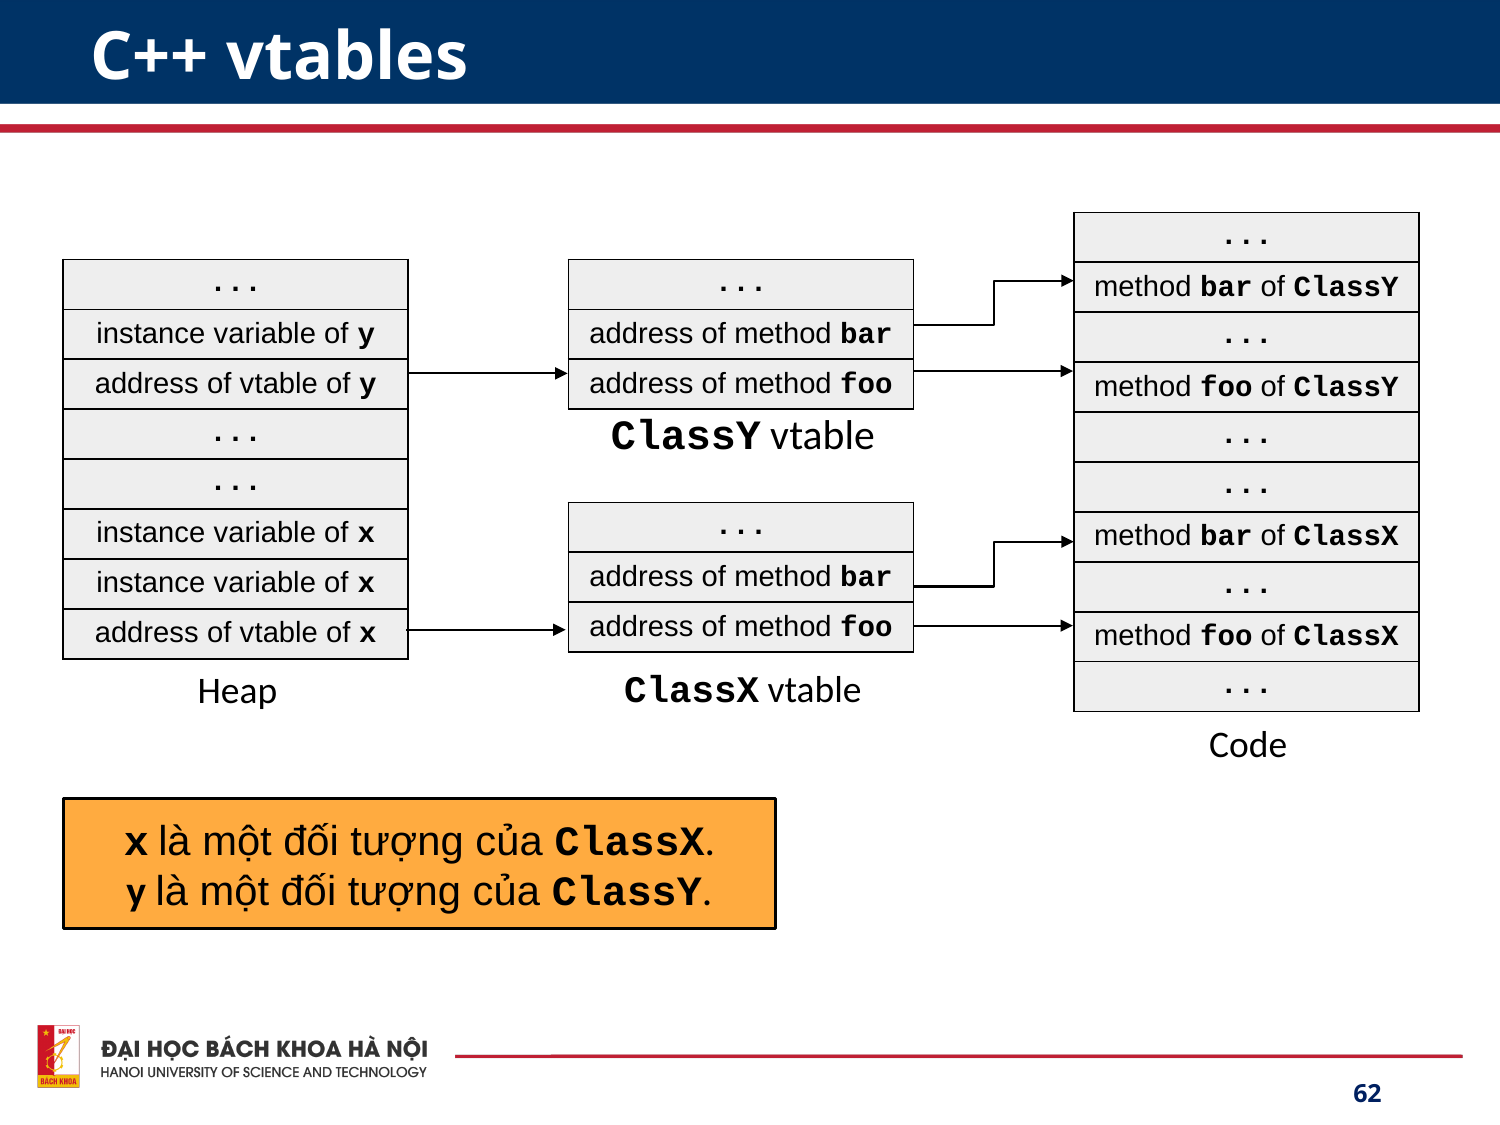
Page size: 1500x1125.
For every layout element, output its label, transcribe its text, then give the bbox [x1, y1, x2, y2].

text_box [914, 541, 1074, 587]
table_cell ... [64, 460, 407, 508]
table_cell ... [1075, 662, 1418, 704]
table_header ... [1075, 213, 1418, 261]
table_cell ... [64, 410, 407, 458]
table_cell instance variable of x [64, 560, 407, 608]
table_cell ... [1075, 563, 1418, 611]
text_box ClassY vtable [568, 392, 914, 473]
table_cell address of method foo [569, 603, 913, 649]
table_cell instance variable of y [64, 310, 407, 358]
slide_number 62 [1059, 1064, 1397, 1125]
table_cell method foo of ClassX [1075, 613, 1418, 661]
text_box Heap [63, 650, 409, 726]
table_cell method bar of ClassY [1075, 263, 1418, 311]
table_cell method bar of ClassX [1075, 513, 1418, 561]
text_box ClassX vtable [568, 649, 914, 725]
table_header ... [64, 260, 407, 309]
table_header ... [569, 260, 913, 309]
table_cell address of vtable of y [64, 360, 407, 408]
table_cell ... [1075, 413, 1418, 461]
table_cell address of method bar [569, 310, 913, 358]
title C++ vtables [75, 11, 1397, 104]
table_cell address of method foo [569, 360, 913, 392]
picture [0, 104, 1500, 1125]
table_cell instance variable of x [64, 510, 407, 558]
table_cell address of vtable of x [64, 610, 407, 650]
table_header ... [569, 503, 913, 551]
text_box Code [1073, 704, 1419, 780]
text_box x là một đối tượng của ClassX. y là một đối tượng của ClassY. [63, 798, 776, 929]
table_cell address of method bar [569, 553, 913, 601]
table_cell ... [1075, 463, 1418, 511]
table_cell ... [1075, 313, 1418, 361]
table_cell method foo of ClassY [1075, 363, 1418, 411]
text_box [914, 280, 1074, 326]
